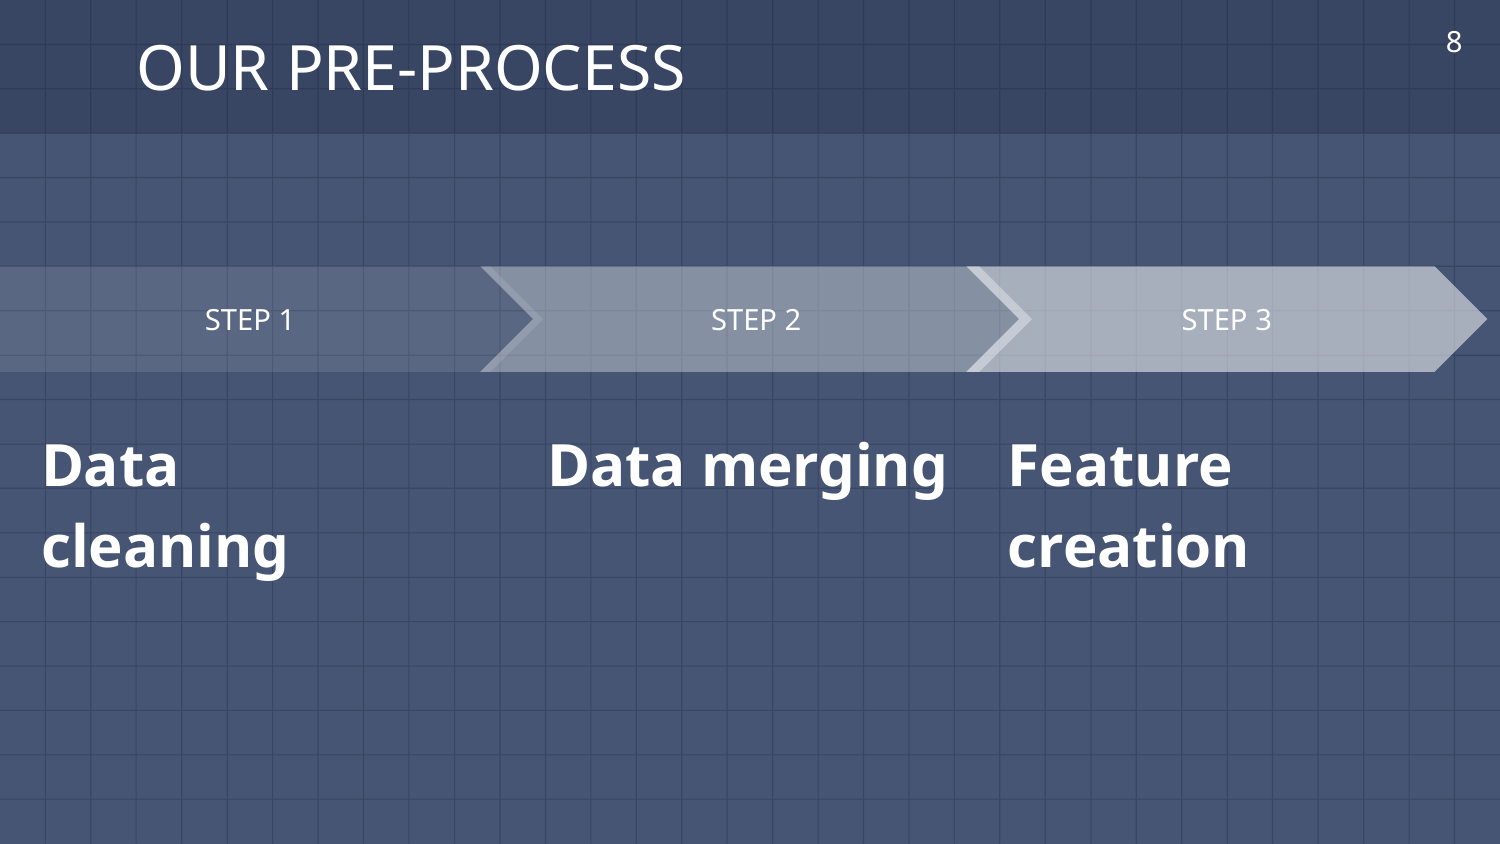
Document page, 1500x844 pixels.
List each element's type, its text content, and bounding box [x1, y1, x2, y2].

title OUR PRE-PROCESS [121, 0, 1383, 118]
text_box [1035, 266, 1488, 816]
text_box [480, 266, 1033, 816]
slide_number ‹#› [1408, 0, 1500, 88]
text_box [0, 266, 478, 816]
